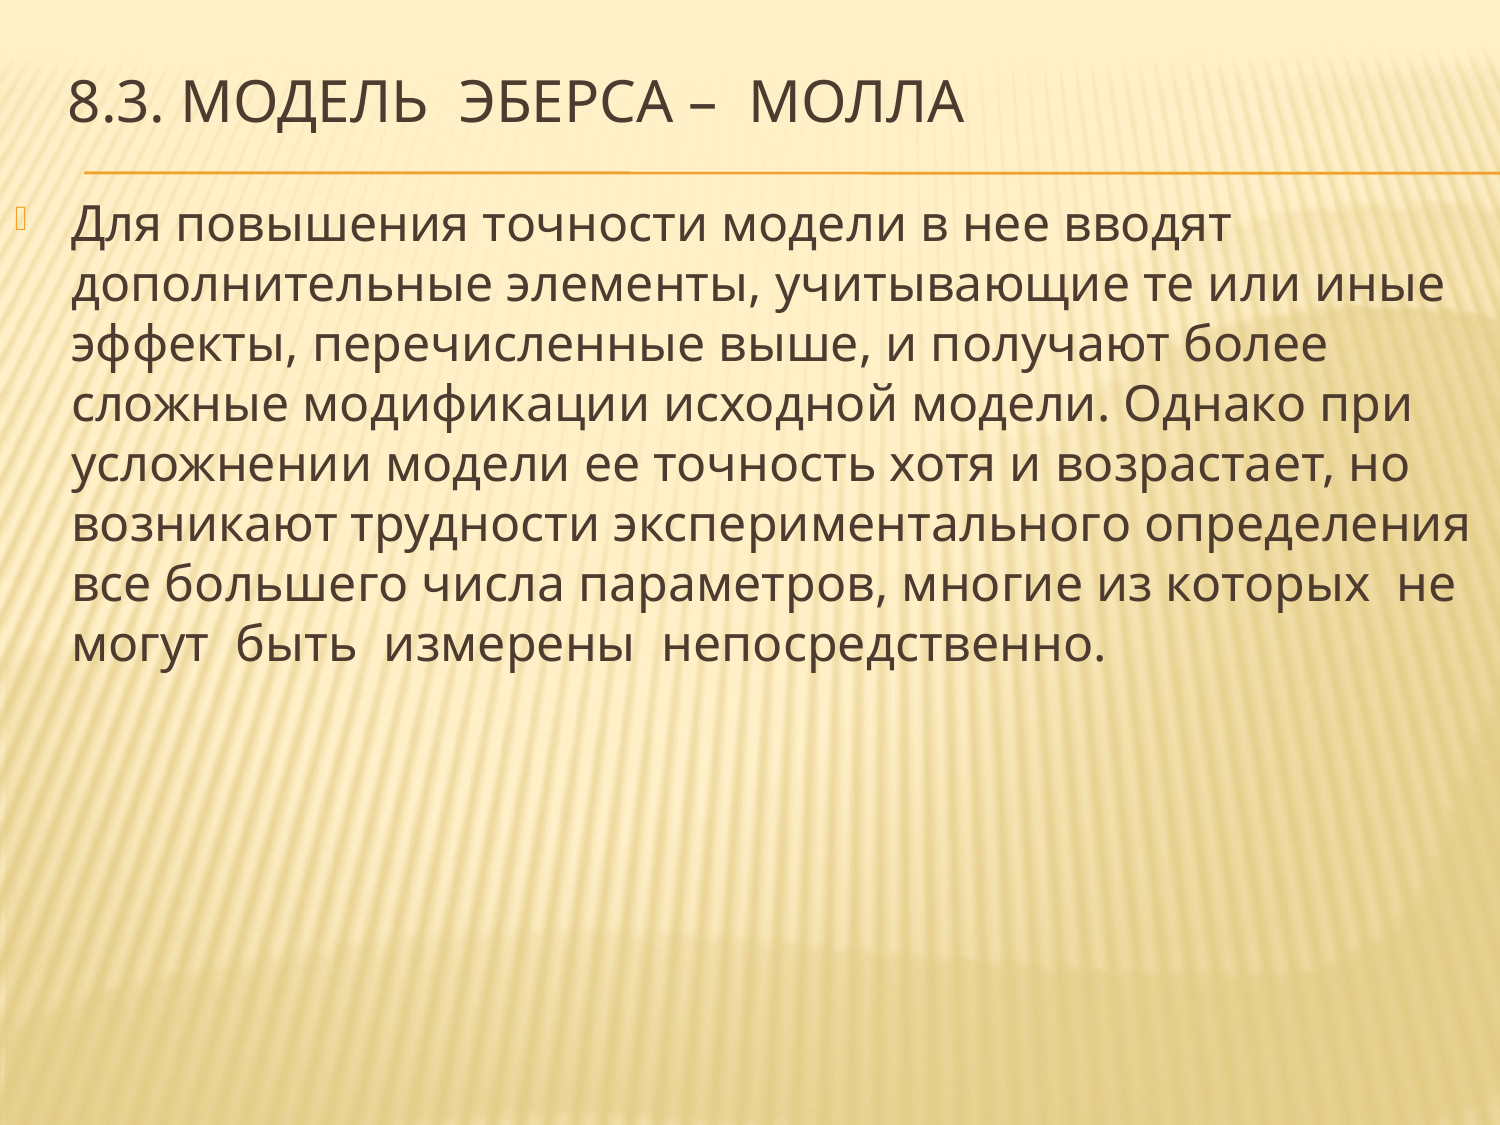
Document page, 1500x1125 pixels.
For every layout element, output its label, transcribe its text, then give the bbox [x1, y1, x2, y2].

list Для повышения точности модели в нее вводят дополнительные элементы, учитывающие те или иные эффекты, перечисленные выше, и получают более сложные модификации исходной модели. Однако при усложнении модели ее точность хотя и возрастает, но возникают трудности экспериментального определения все большего числа параметров, многие из которых не могут быть измерены непосредственно. [0, 184, 1500, 1106]
title 8.3. Модель Эберса – Молла [53, 30, 1479, 169]
